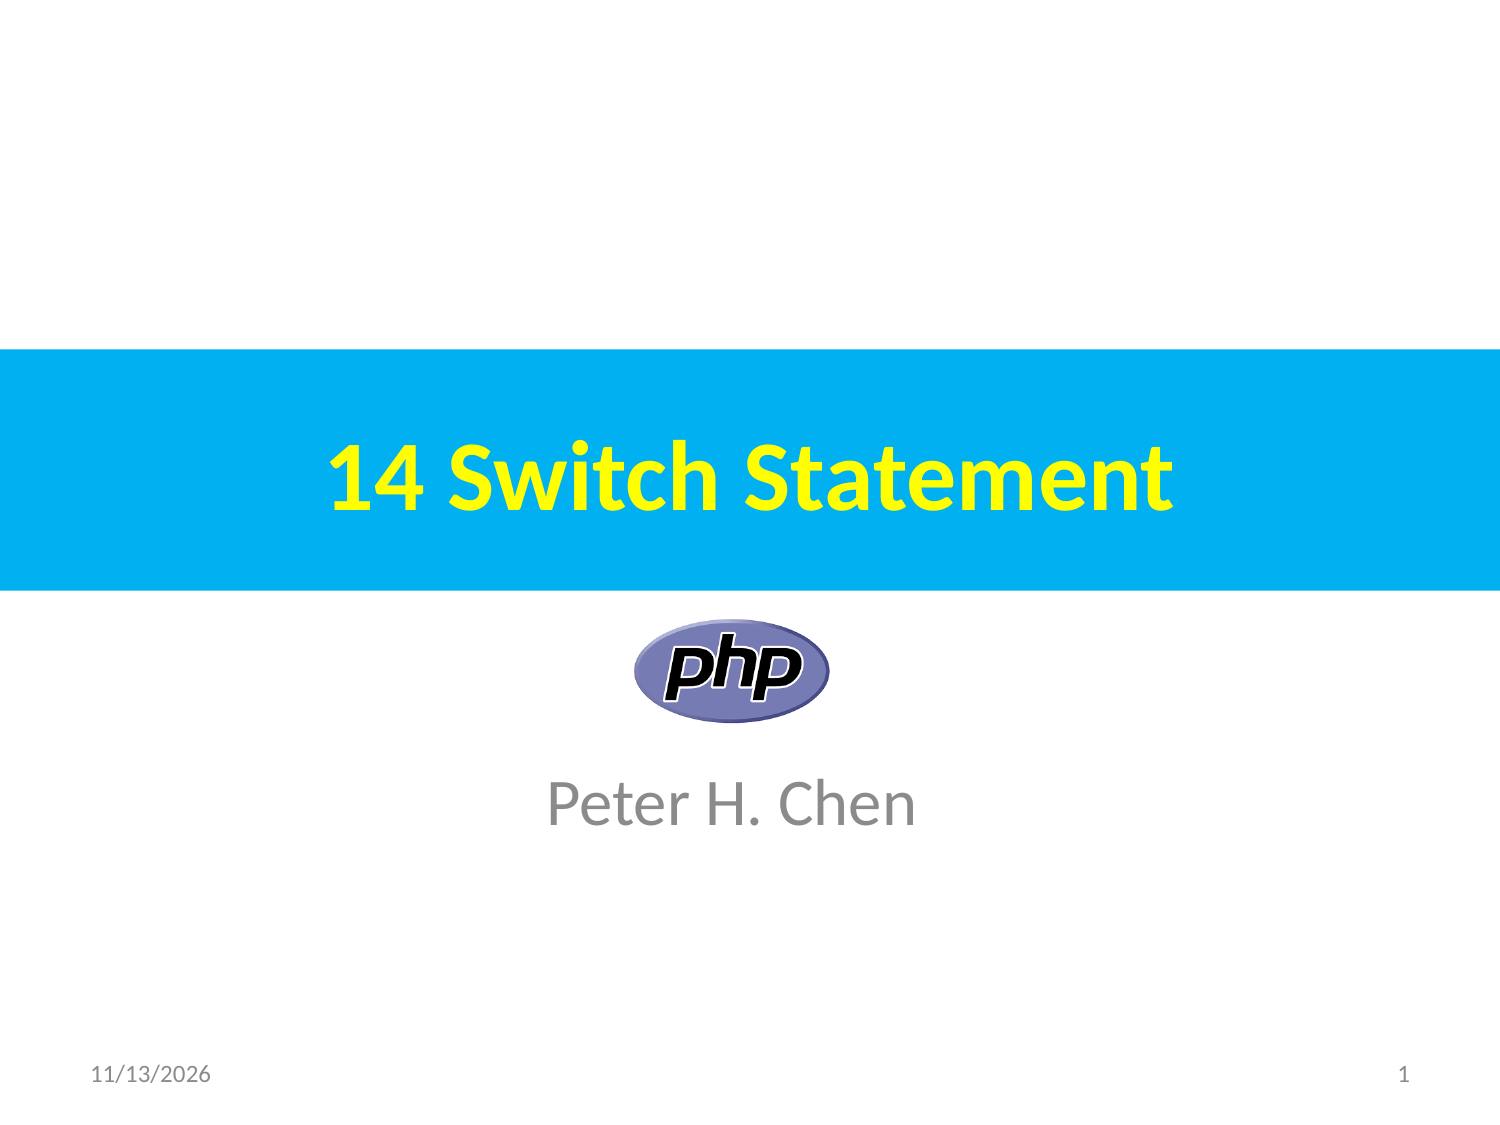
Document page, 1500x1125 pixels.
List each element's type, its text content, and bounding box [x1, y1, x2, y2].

subtitle Peter H. Chen [206, 751, 1257, 866]
title 14 Switch Statement [0, 349, 1500, 591]
picture [630, 616, 833, 726]
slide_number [75, 1042, 425, 1103]
slide_number 1 [1074, 1042, 1425, 1103]
